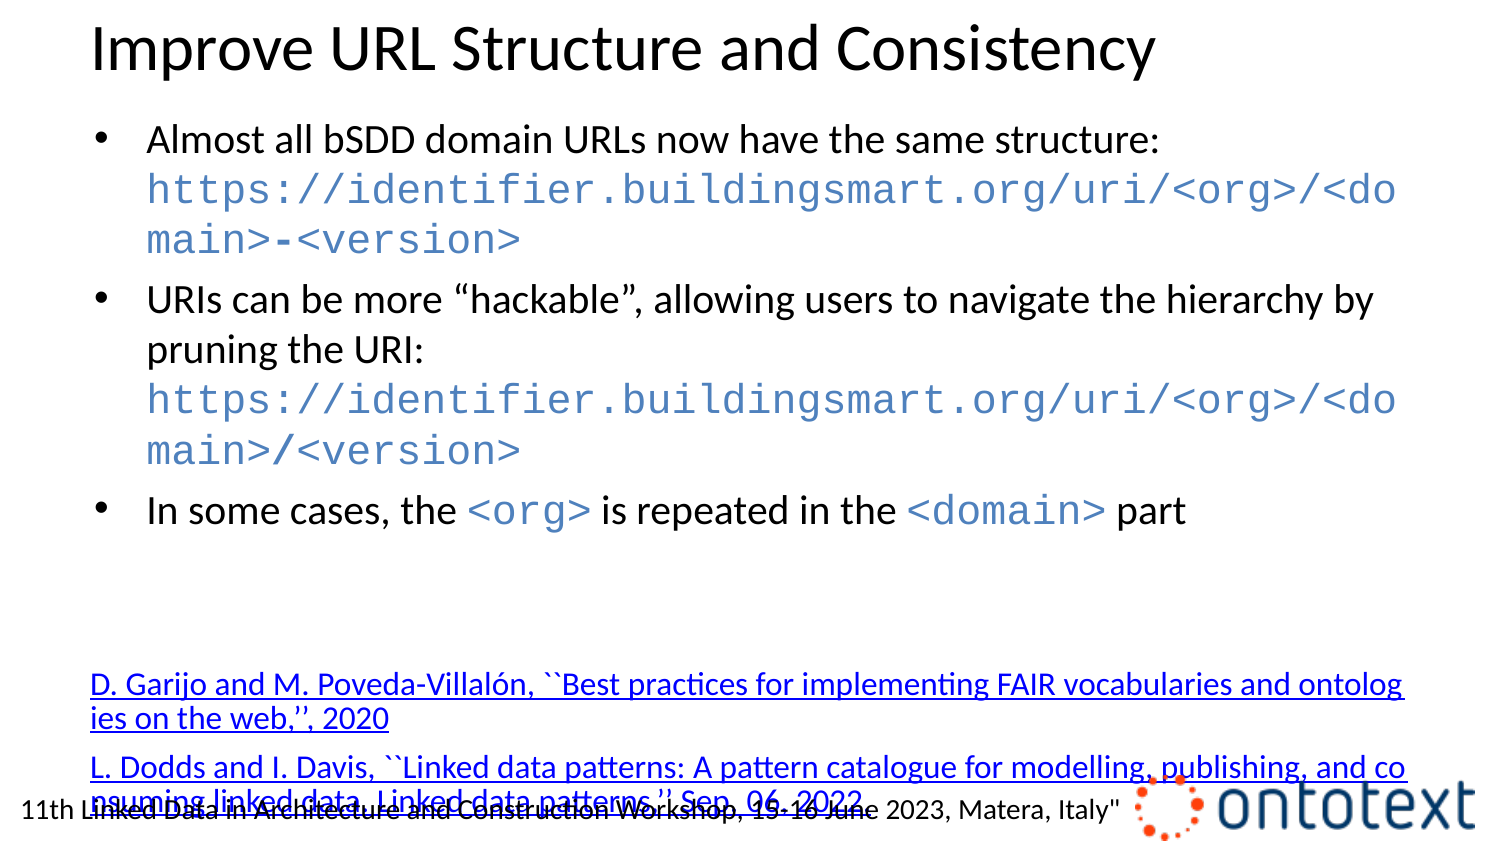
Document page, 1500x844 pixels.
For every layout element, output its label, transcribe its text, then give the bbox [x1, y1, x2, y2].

text_box 11th Linked Data in Architecture and Construction Workshop, 15-16 June 2023, Matera, Italy" [5, 775, 1133, 841]
picture [1135, 775, 1476, 842]
list Almost all bSDD domain URLs now have the same structure: https://identifier.buildingsmart.org/uri/<org>/<domain>-<version> URIs can be more “hackable”, allowing users to navigate the hierarchy by pruning the URI: https://identifier.buildingsmart.org/uri/<org>/<domain>/<version> In some cases, the <org> is repeated in the <domain> part D. Garijo and M. Poveda-Villalón, ``Best practices for implementing FAIR vocabularies and ontologies on the web,’’, 2020 L. Dodds and I. Davis, ``Linked data patterns: A pattern catalogue for modelling, publishing, and consuming linked data. Linked data patterns,’’ Sep. 06, 2022. [75, 104, 1425, 775]
title Improve URL Structure and Consistency [75, 0, 1425, 92]
